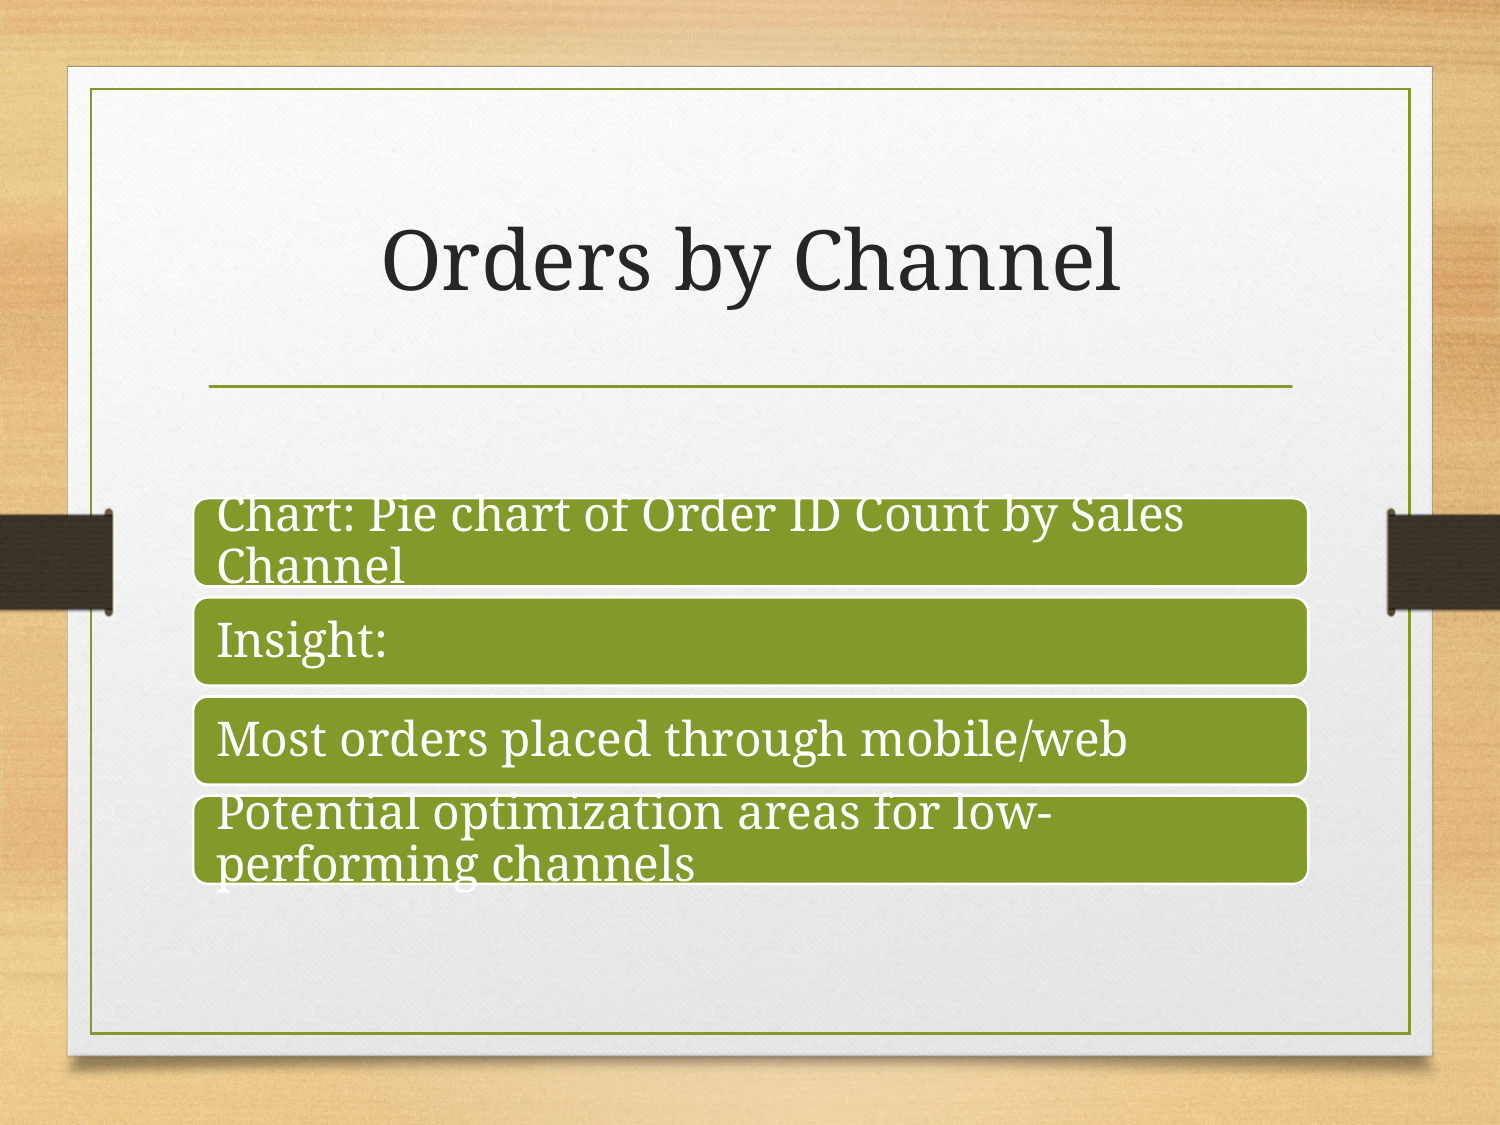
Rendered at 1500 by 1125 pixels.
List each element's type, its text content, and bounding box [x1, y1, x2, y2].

title Orders by Channel [193, 150, 1309, 365]
picture [0, 0, 1500, 1125]
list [192, 408, 1309, 974]
